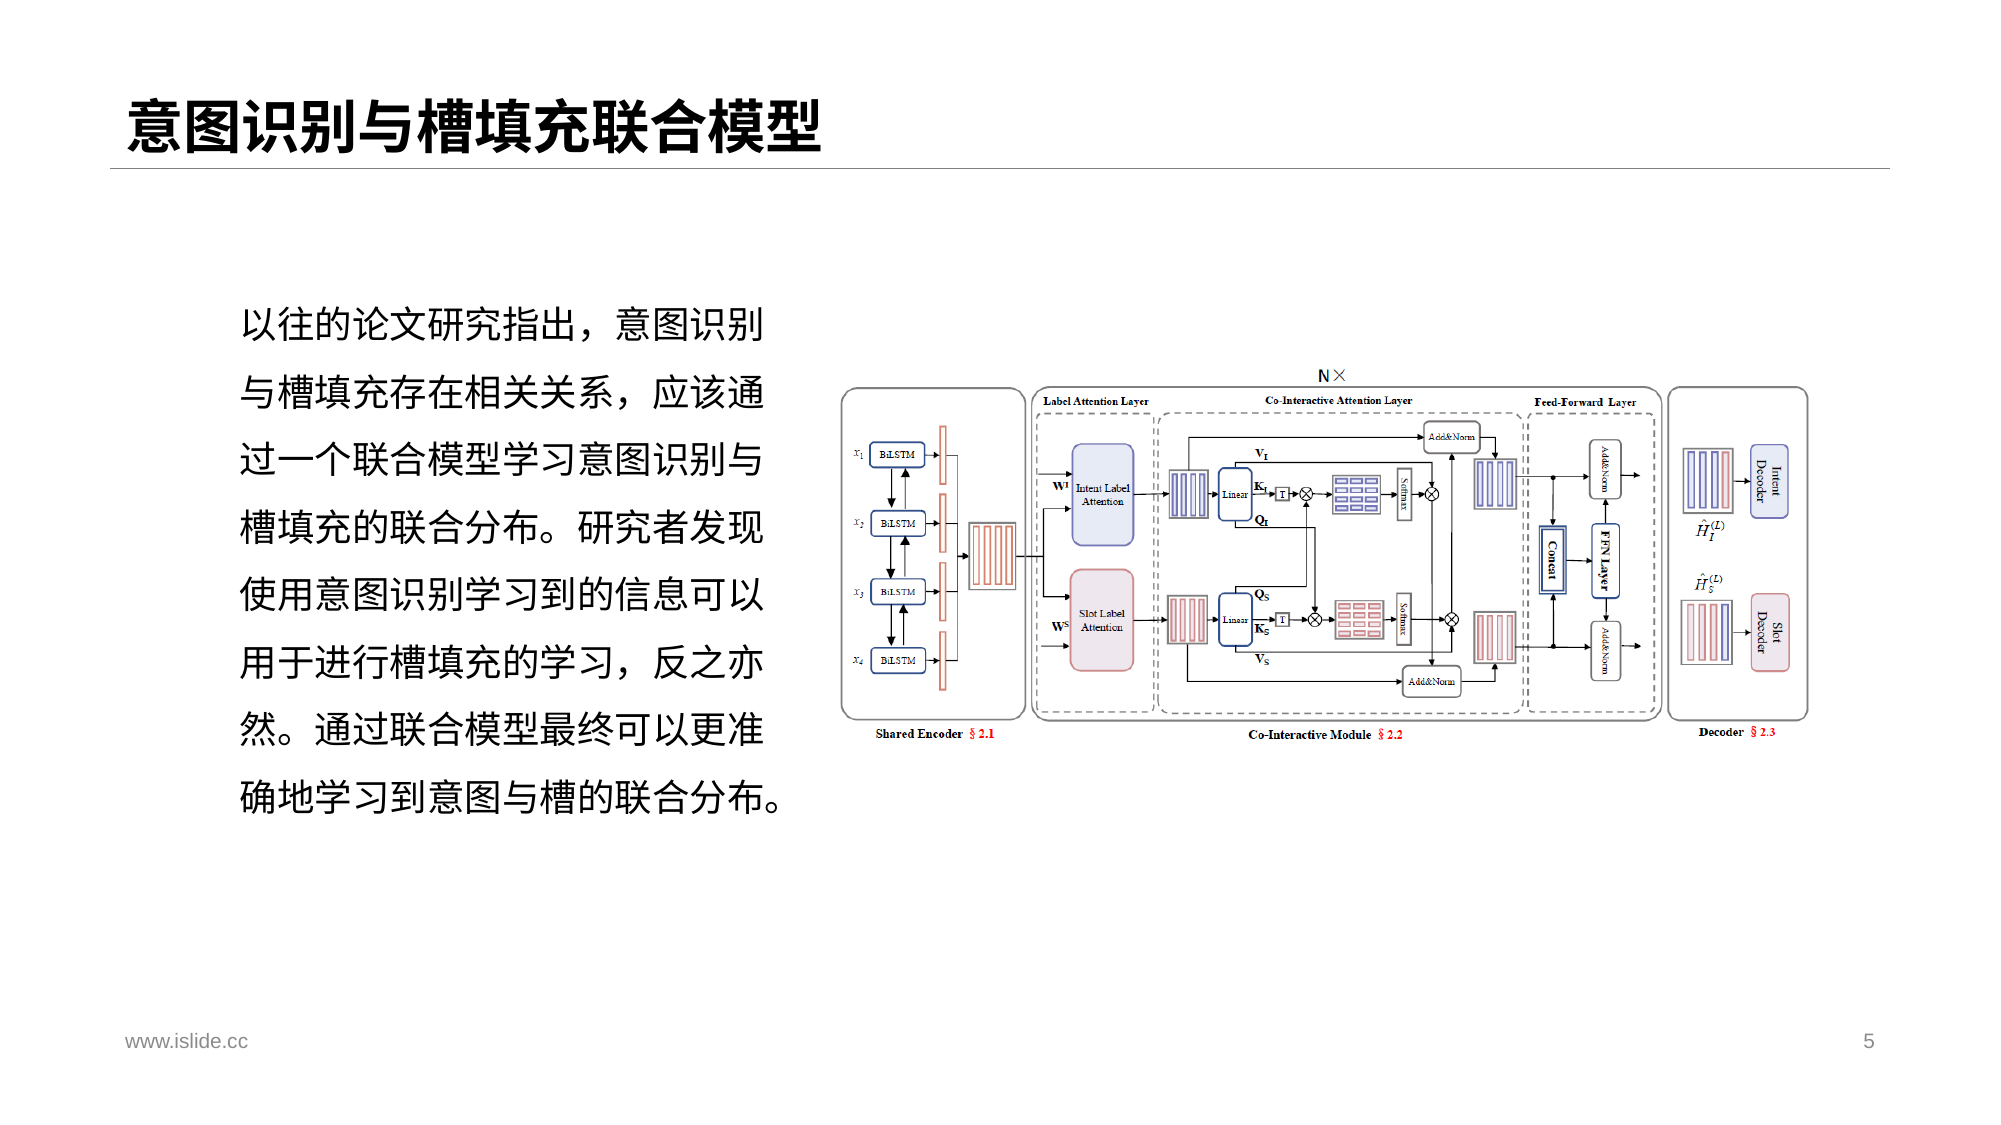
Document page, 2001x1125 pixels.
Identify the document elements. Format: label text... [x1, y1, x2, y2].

text_box 以往的论文研究指出，意图识别与槽填充存在相关关系，应该通过一个联合模型学习意图识别与槽填充的联合分布。研究者发现使用意图识别学习到的信息可以用于进行槽填充的学习，反之亦然。通过联合模型最终可以更准确地学习到意图与槽的联合分布。 [224, 271, 815, 826]
slide_number 5 [1412, 1023, 1890, 1058]
picture [809, 348, 1852, 761]
footer www.islide.cc [109, 1023, 790, 1058]
title 意图识别与槽填充联合模型 [109, 0, 1890, 169]
